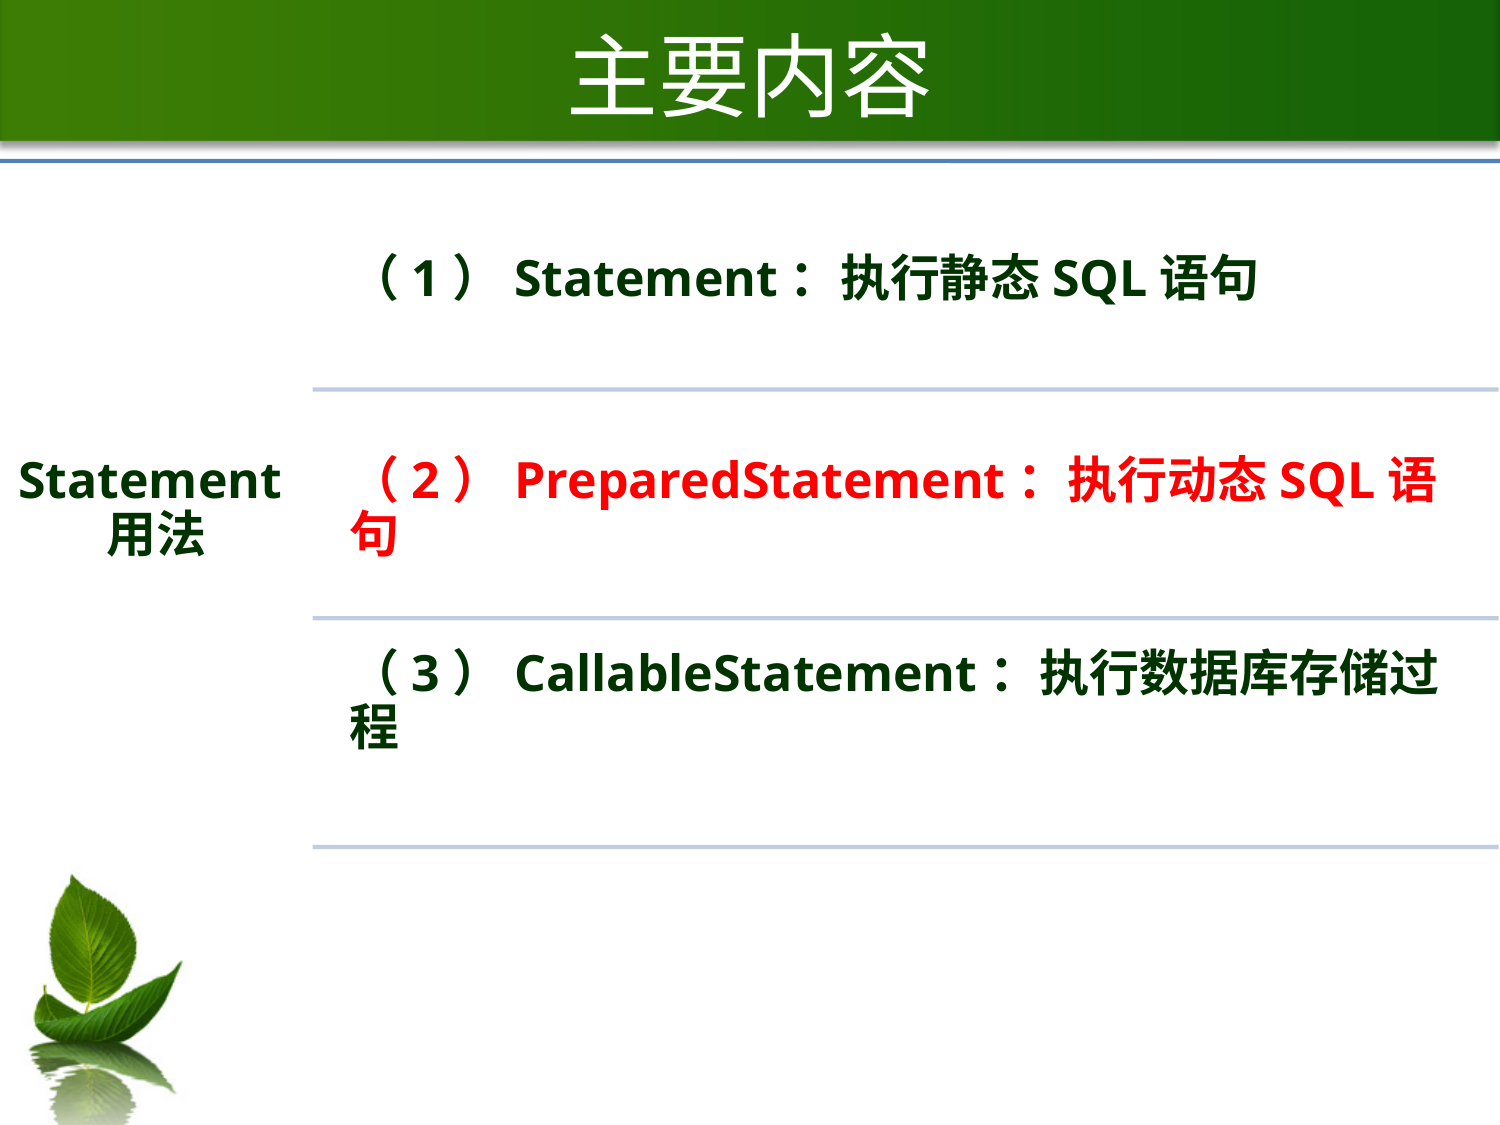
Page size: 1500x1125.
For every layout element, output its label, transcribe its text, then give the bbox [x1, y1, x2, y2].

picture [0, 0, 1500, 158]
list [0, 160, 1500, 858]
title 主要内容 [5, 9, 1495, 138]
picture [0, 858, 1500, 1125]
